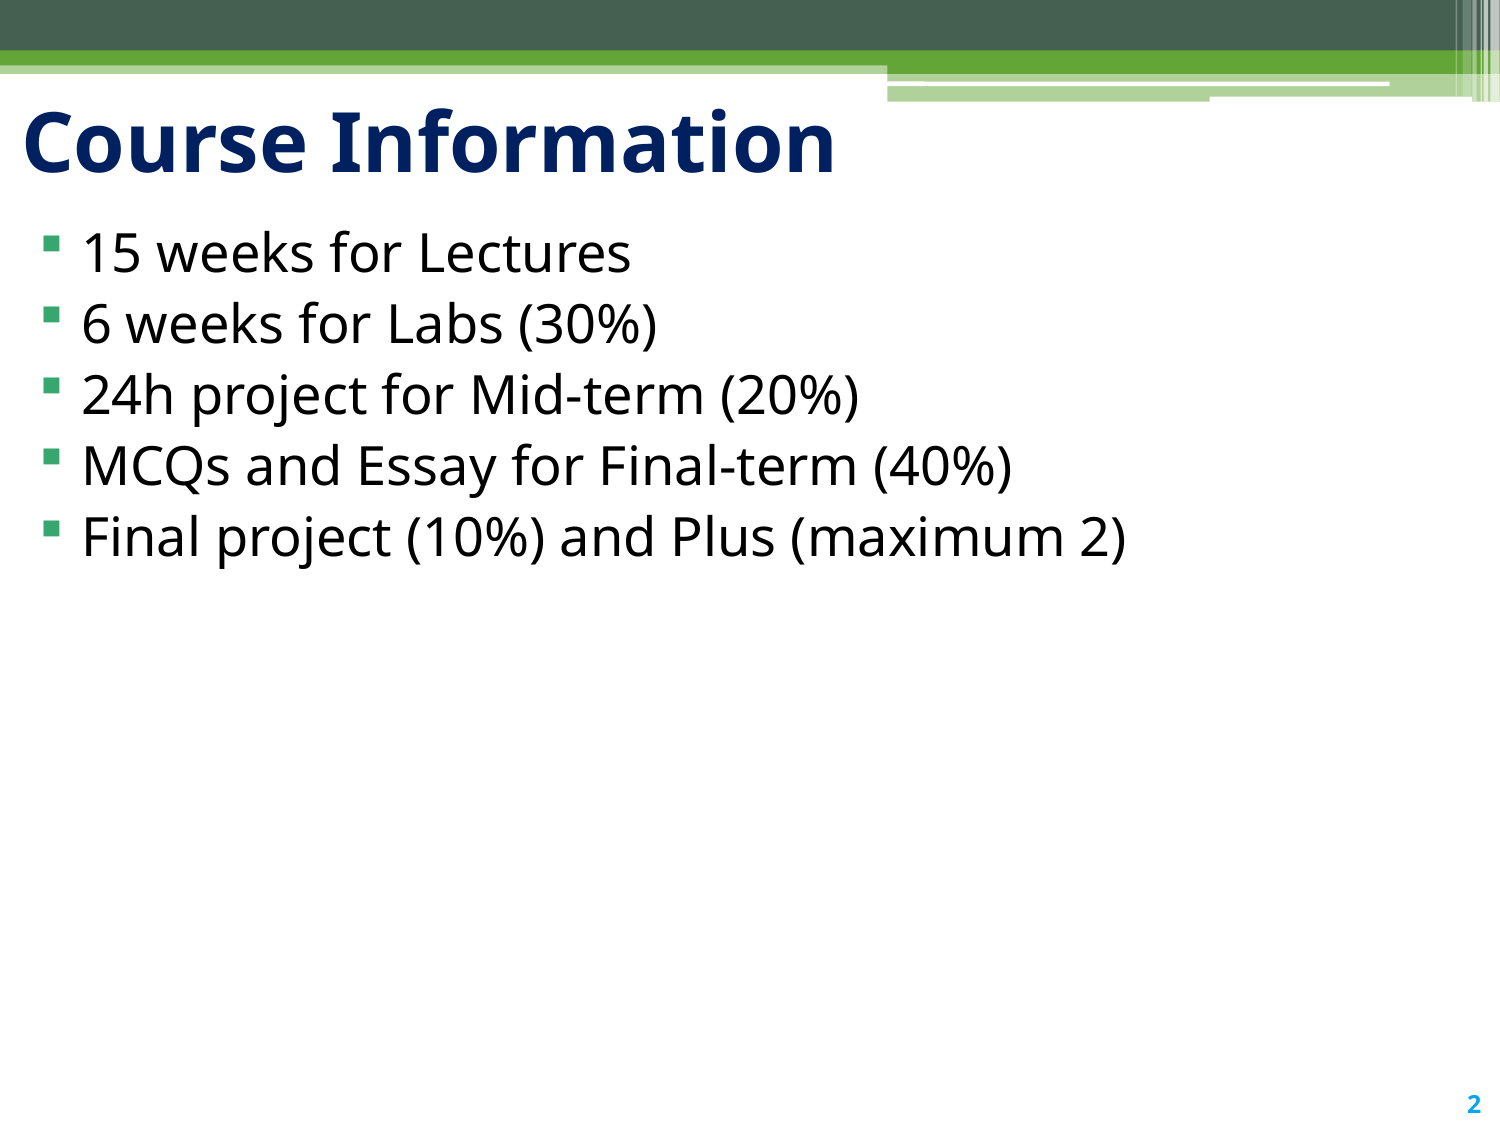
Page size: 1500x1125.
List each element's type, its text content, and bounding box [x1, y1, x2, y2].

title Course Information [6, 77, 1485, 201]
list 15 weeks for Lectures 6 weeks for Labs (30%) 24h project for Mid-term (20%) MCQs and Essay for Final-term (40%) Final project (10%) and Plus (maximum 2) [6, 210, 1485, 1103]
